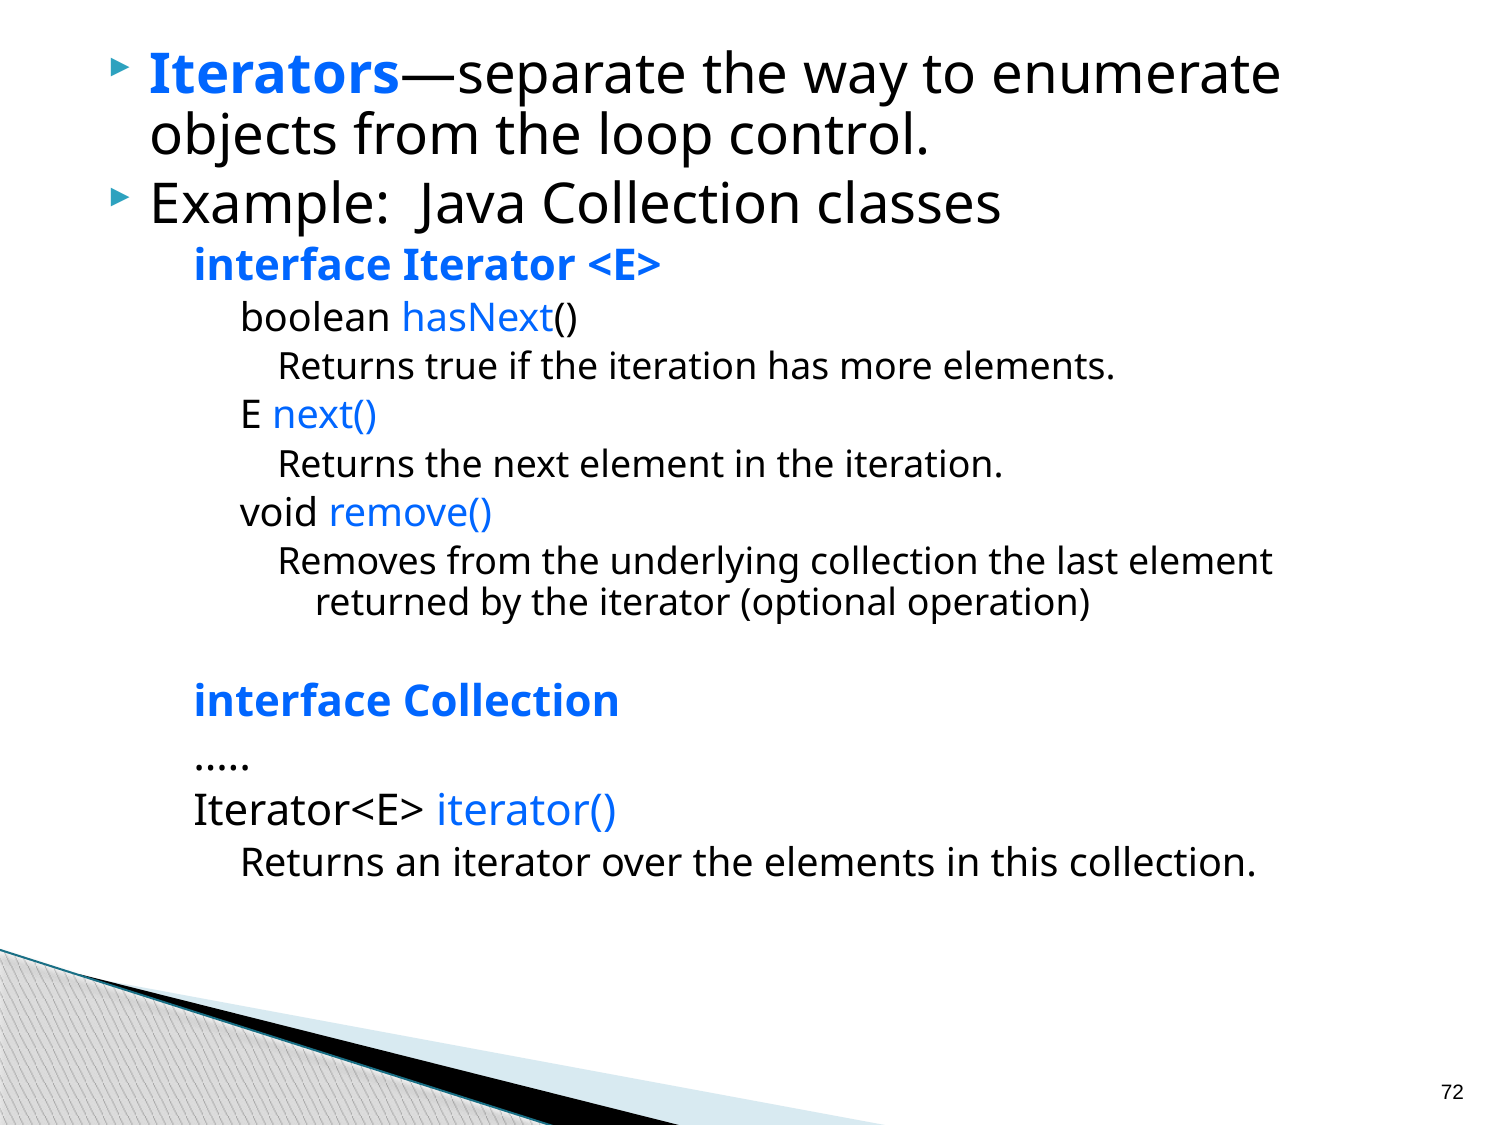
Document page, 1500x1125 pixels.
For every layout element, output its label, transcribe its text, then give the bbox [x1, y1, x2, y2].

list Iterators—separate the way to enumerate objects from the loop control. Example: Java Collection classes interface Iterator <E> boolean hasNext() Returns true if the iteration has more elements. E next() Returns the next element in the iteration. void remove() Removes from the underlying collection the last element returned by the iterator (optional operation) interface Collection ….. Iterator<E> iterator() Returns an iterator over the elements in this collection. [75, 37, 1425, 1088]
slide_number 72 [1418, 1051, 1479, 1112]
